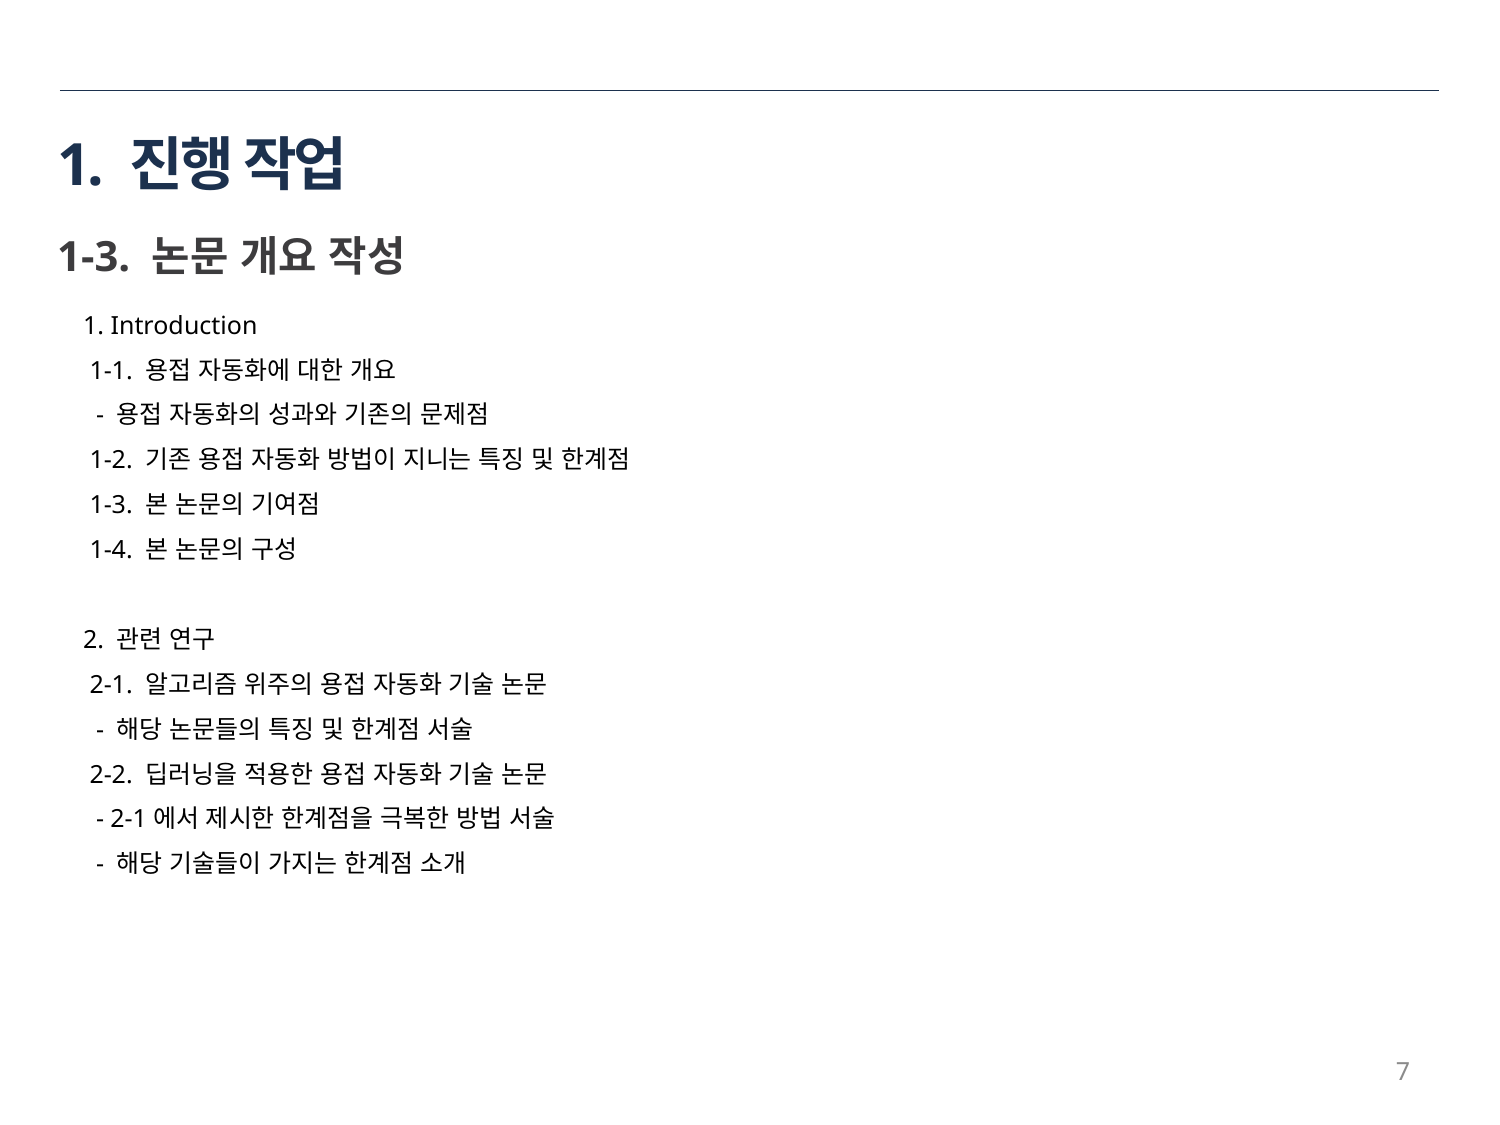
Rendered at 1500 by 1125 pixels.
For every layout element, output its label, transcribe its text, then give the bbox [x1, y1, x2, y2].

text_box 7 [1074, 1042, 1425, 1103]
text_box 1-3. 논문 개요 작성 [42, 222, 1432, 432]
title 1. 진행 작업 [42, 114, 1190, 211]
text_box 1. Introduction 1-1. 용접 자동화에 대한 개요 - 용접 자동화의 성과와 기존의 문제점 1-2. 기존 용접 자동화 방법이 지니는 특징 및 한계점 1-3. 본 논문의 기여점 1-4. 본 논문의 구성 2. 관련 연구 2-1. 알고리즘 위주의 용접 자동화 기술 논문 - 해당 논문들의 특징 및 한계점 서술 2-2. 딥러닝을 적용한 용접 자동화 기술 논문 - 2-1에서 제시한 한계점을 극복한 방법 서술 - 해당 기술들이 가지는 한계점 소개 [68, 286, 1500, 886]
